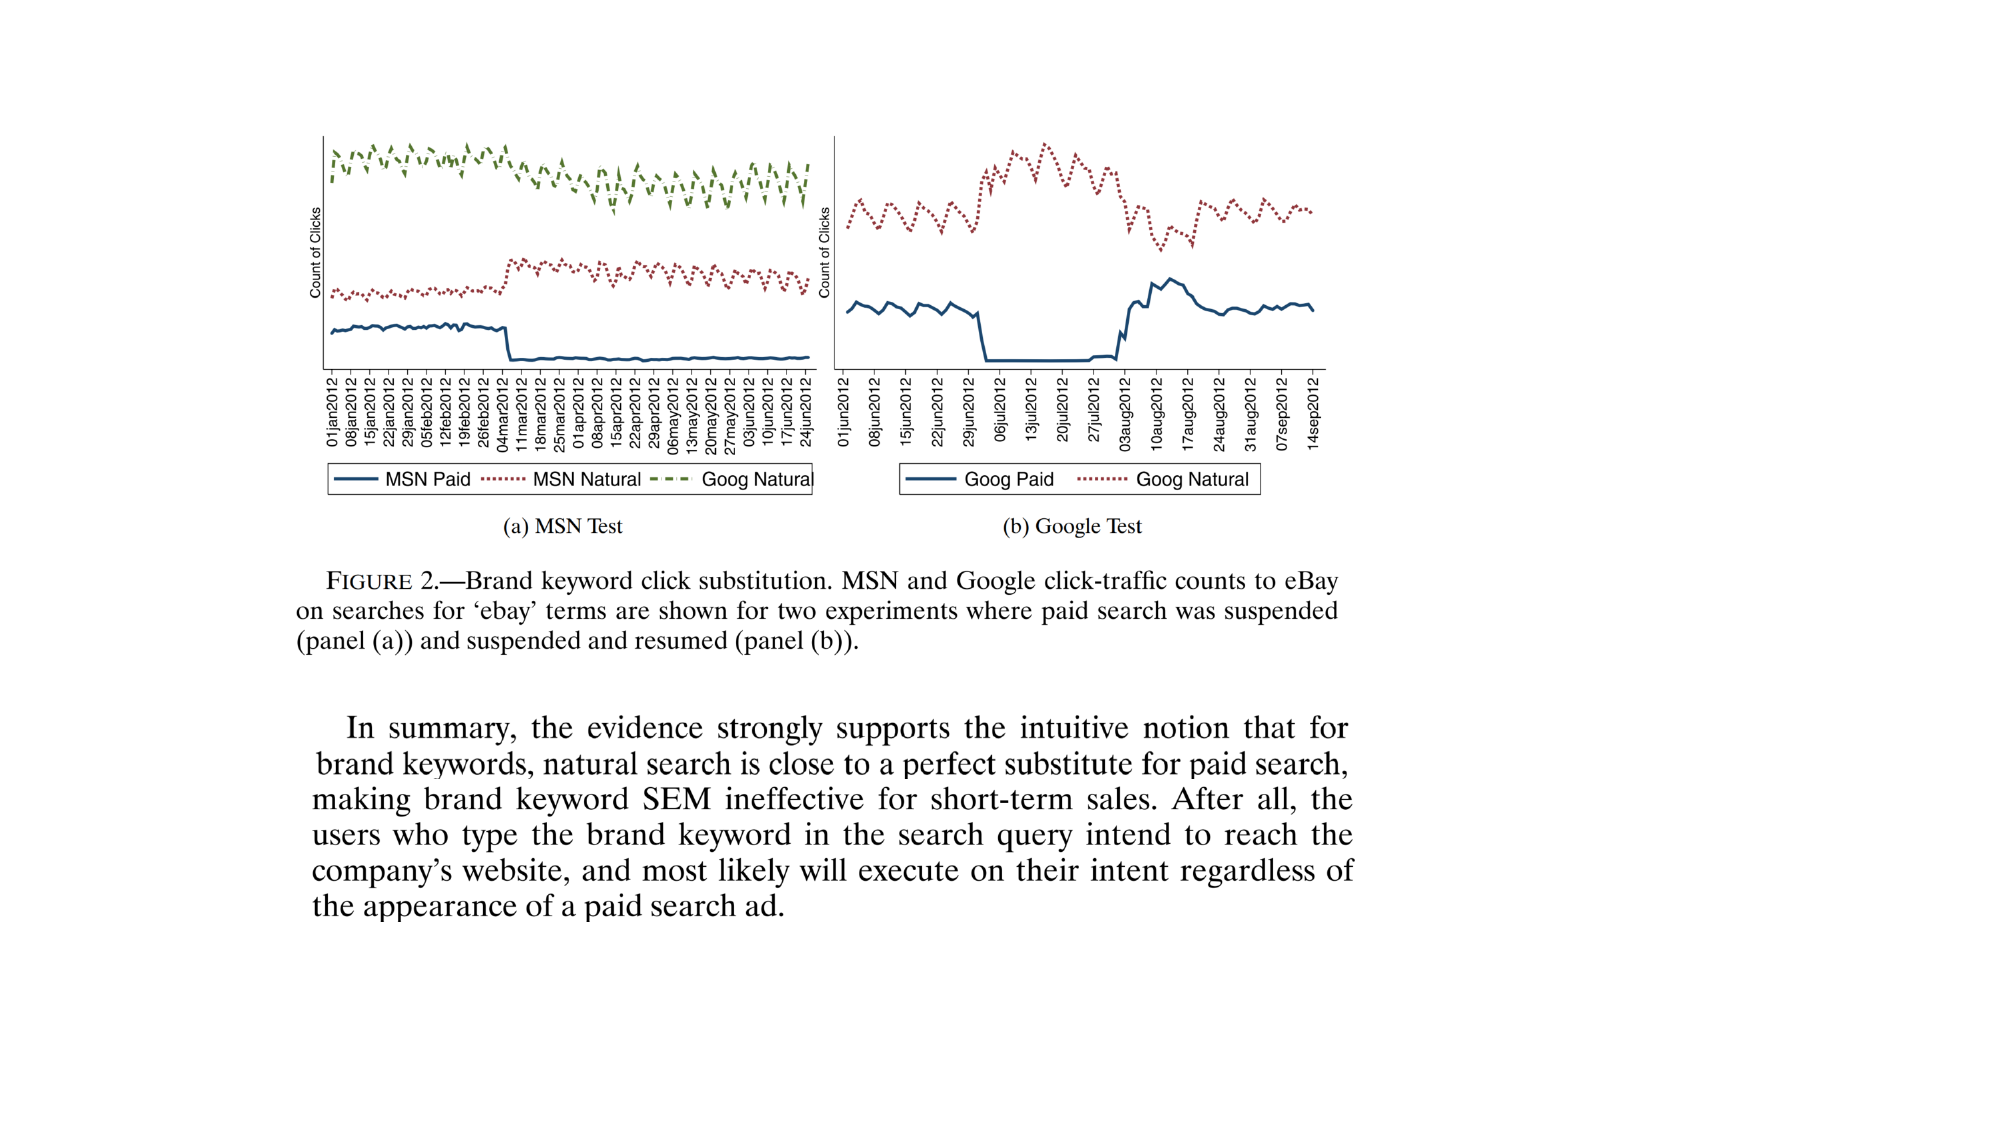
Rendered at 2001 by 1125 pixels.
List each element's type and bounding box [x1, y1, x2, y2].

picture [306, 784, 1361, 922]
picture [306, 712, 1353, 779]
picture [286, 112, 1353, 666]
